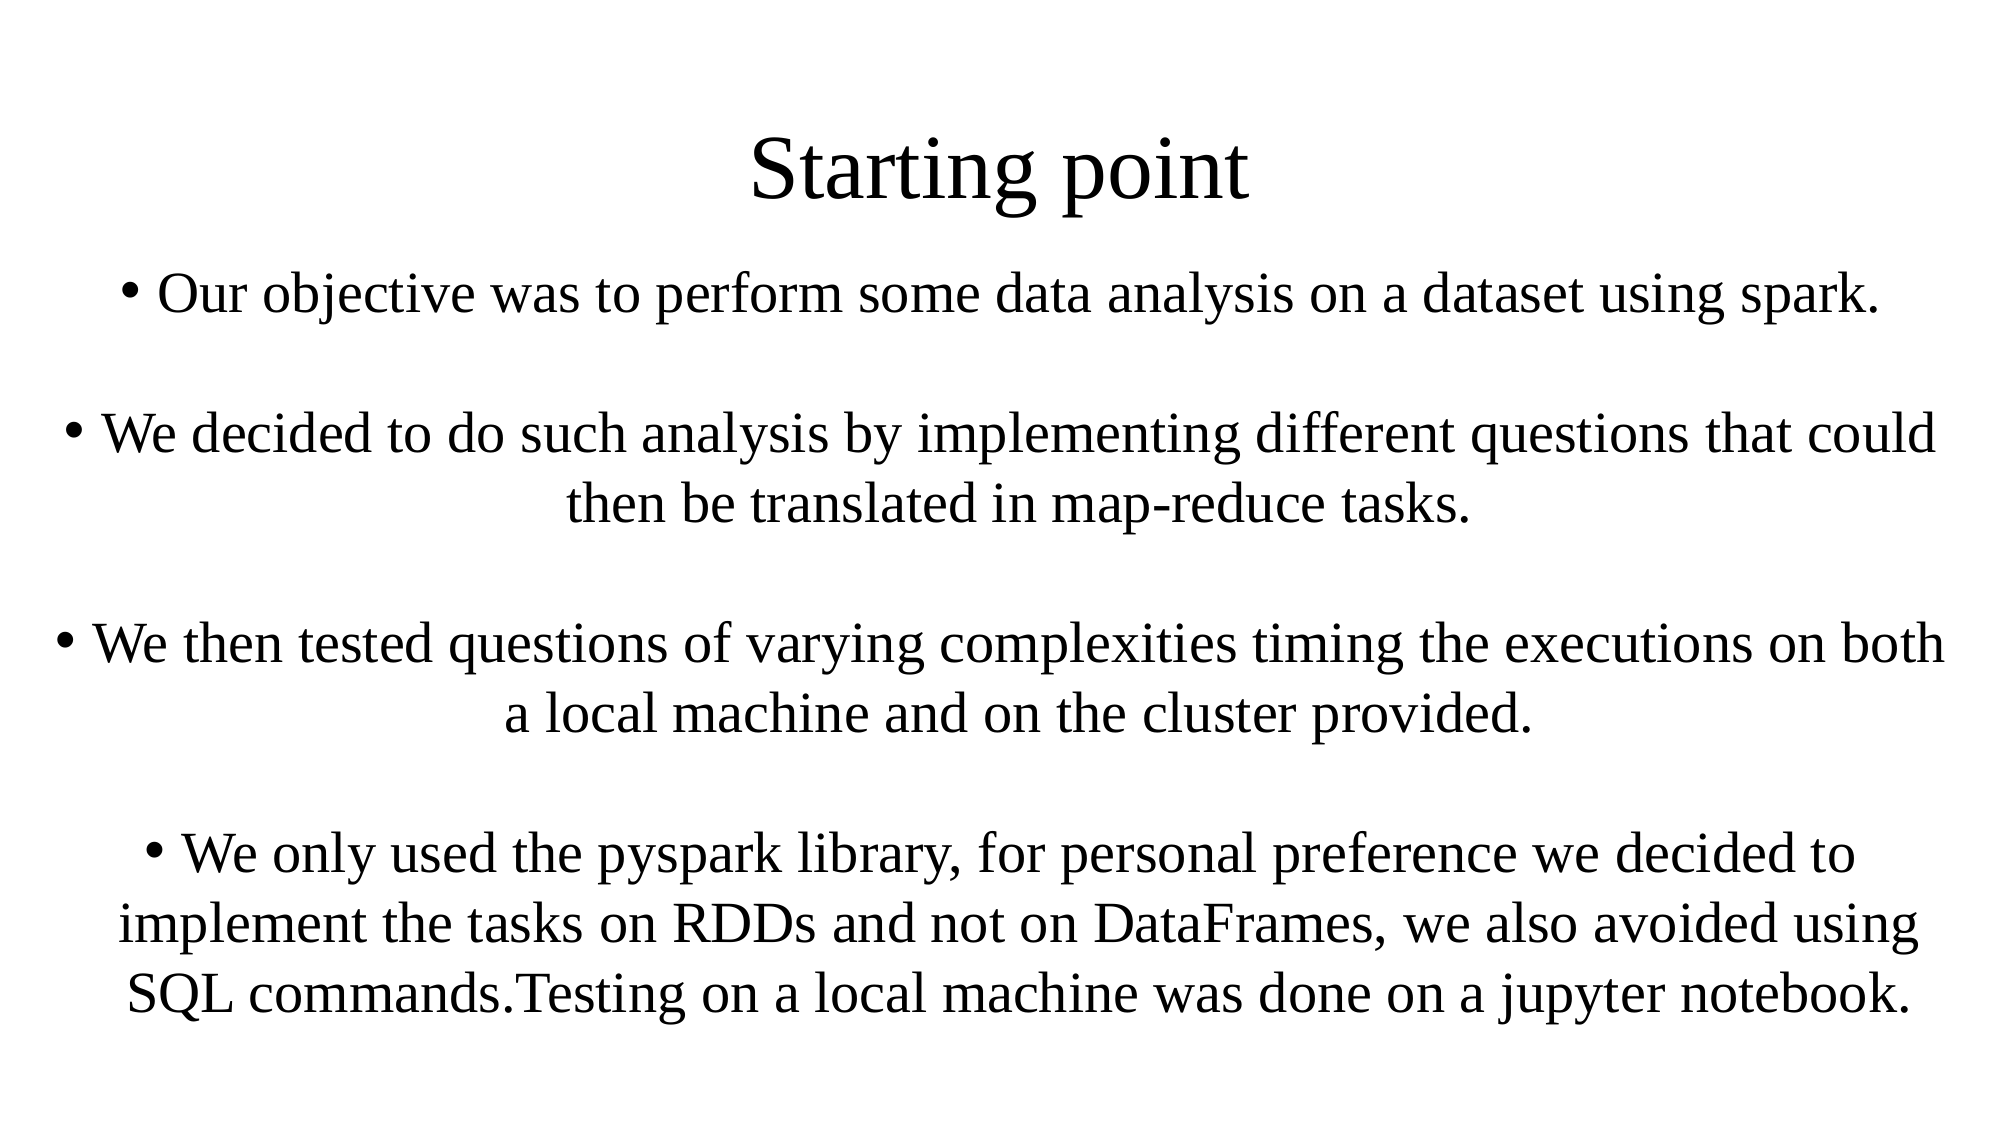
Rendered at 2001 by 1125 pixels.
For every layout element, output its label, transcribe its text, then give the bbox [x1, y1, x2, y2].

list Our objective was to perform some data analysis on a dataset using spark. We decided to do such analysis by implementing different questions that could then be translated in map-reduce tasks. We then tested questions of varying complexities timing the executions on both a local machine and on the cluster provided. We only used the pyspark library, for personal preference we decided to implement the tasks on RDDs and not on DataFrames, we also avoided using SQL commands.Testing on a local machine was done on a jupyter notebook. [25, 247, 1976, 1064]
title Starting point [137, 59, 1863, 247]
